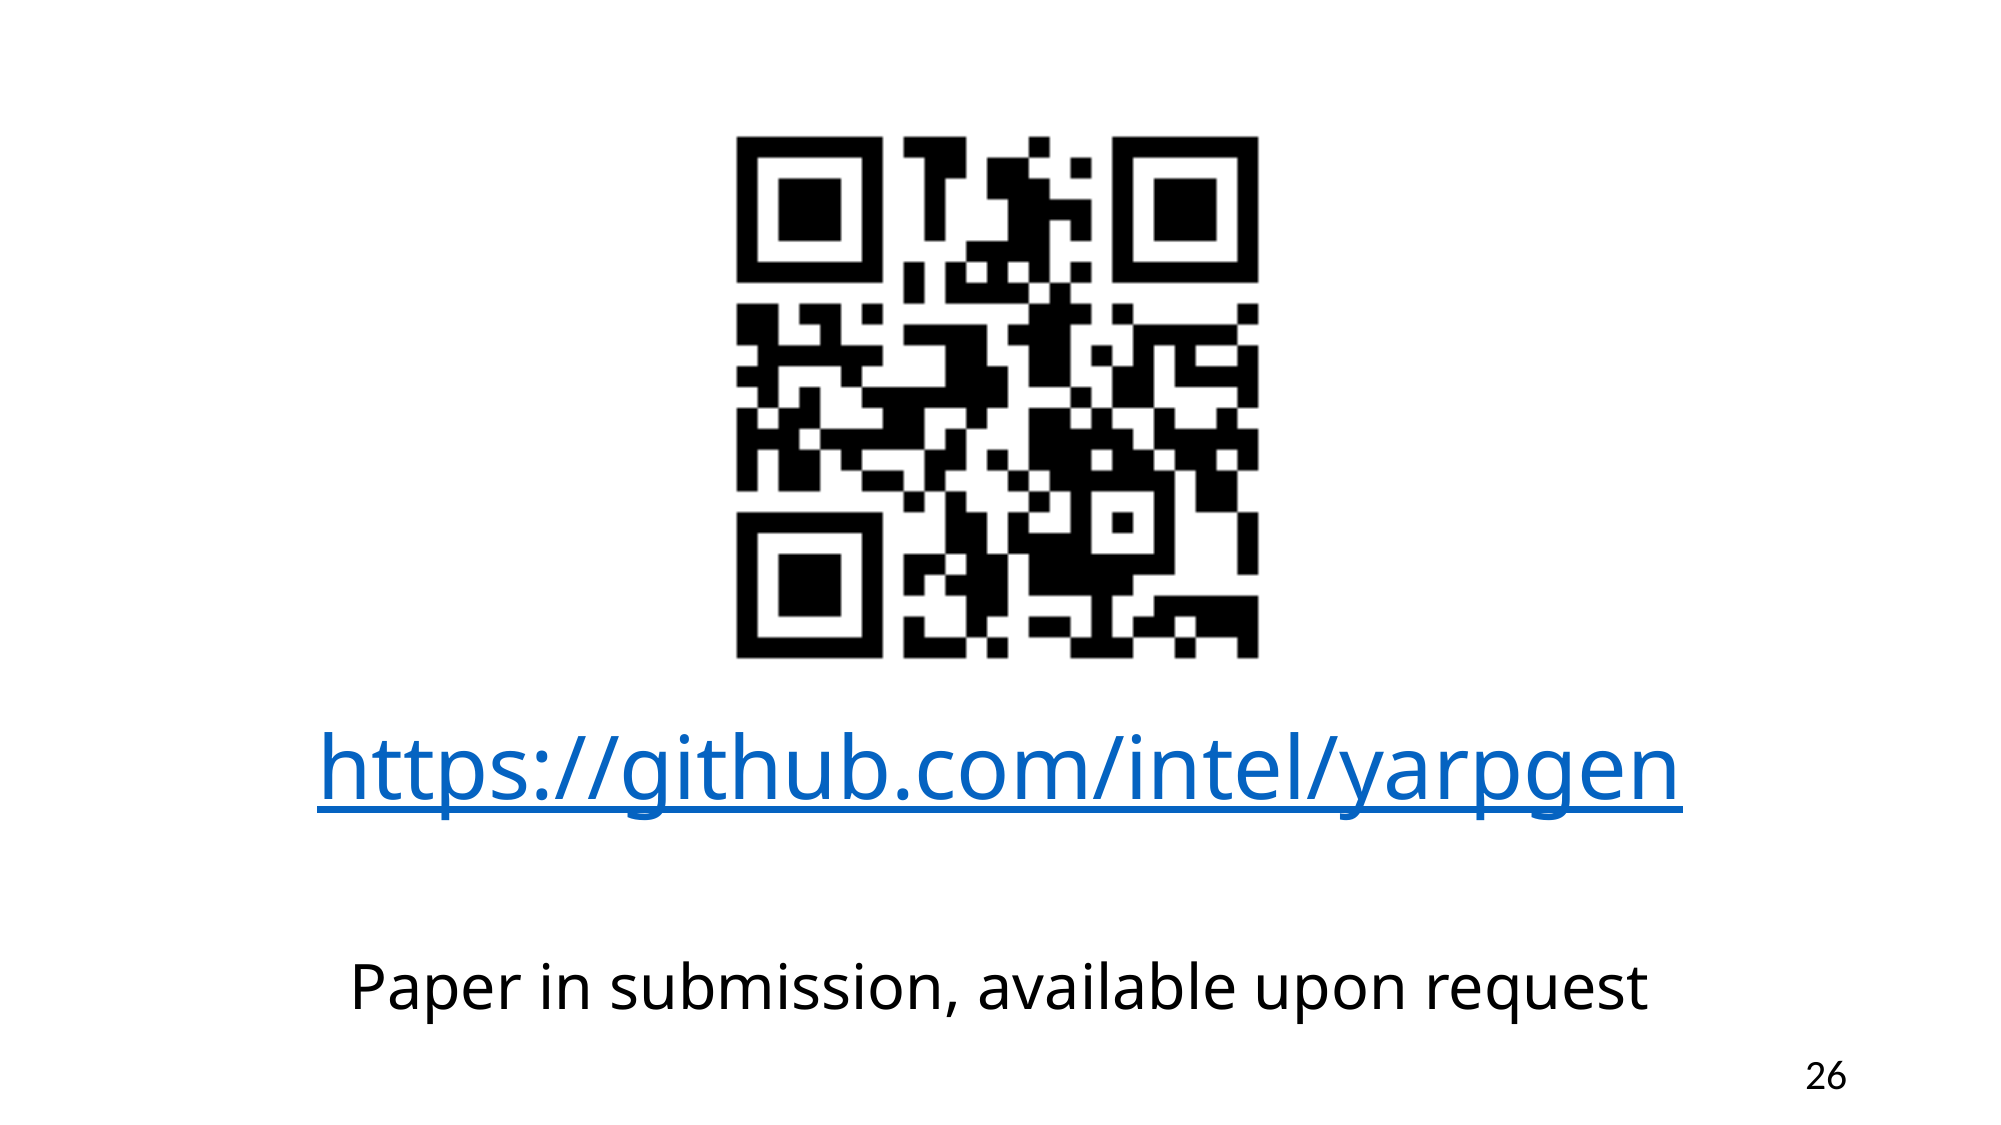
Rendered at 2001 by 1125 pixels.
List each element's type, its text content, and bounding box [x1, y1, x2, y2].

list https://github.com/intel/yarpgen Paper in submission, available upon request [137, 705, 1863, 1032]
picture [702, 102, 1298, 698]
slide_number 26 [1412, 1042, 1863, 1103]
